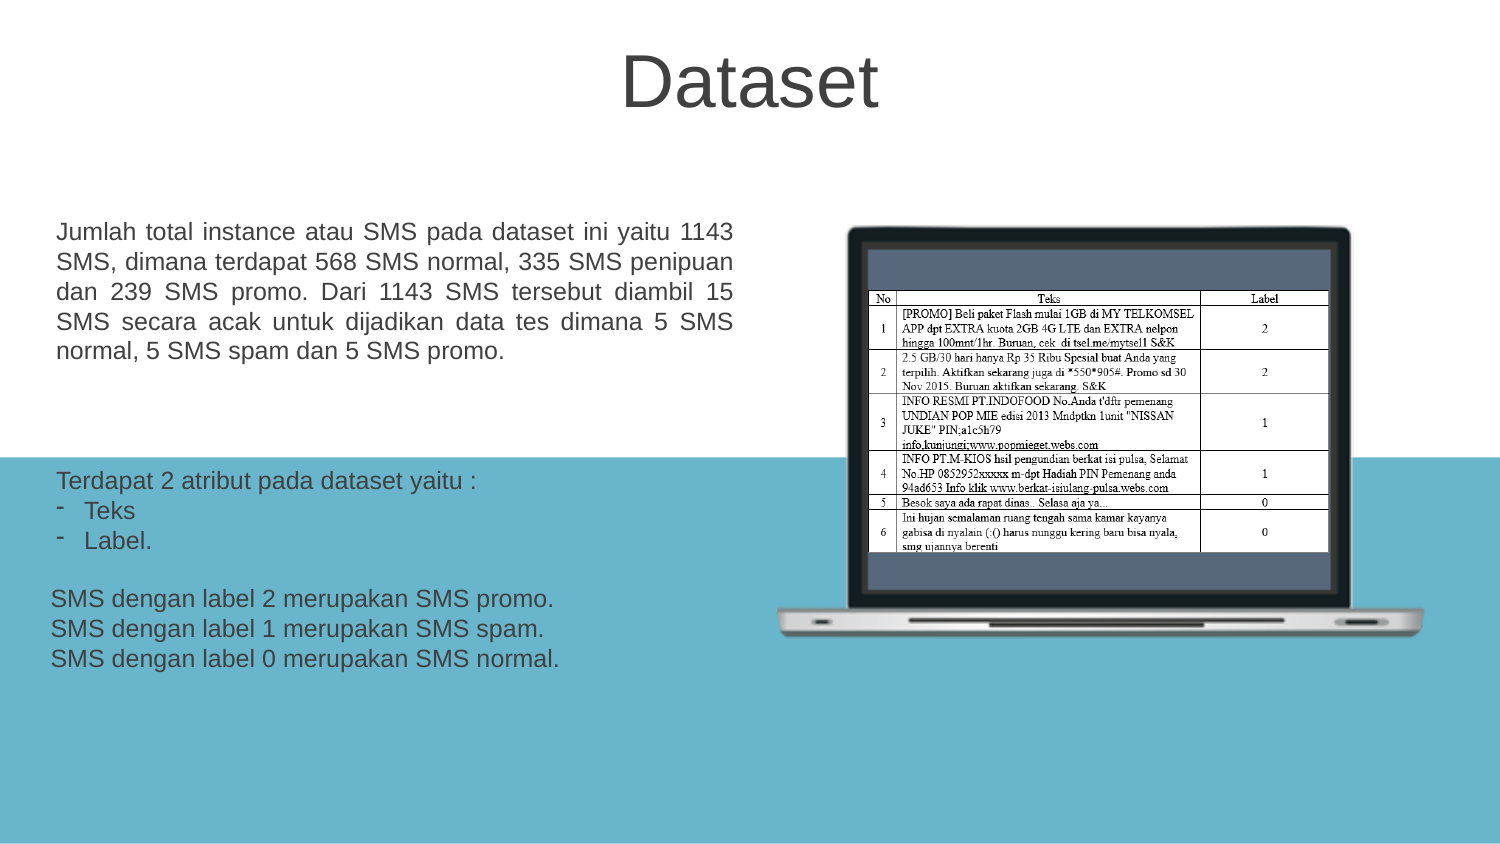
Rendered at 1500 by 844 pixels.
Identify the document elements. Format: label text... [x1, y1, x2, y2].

text_box SMS dengan label 2 merupakan SMS promo. SMS dengan label 1 merupakan SMS spam. SMS dengan label 0 merupakan SMS normal. [35, 575, 745, 710]
picture [596, 179, 1500, 682]
text_box Terdapat 2 atribut pada dataset yaitu : Teks Label. [41, 457, 750, 592]
list Dataset [0, 29, 1500, 125]
text_box Jumlah total instance atau SMS pada dataset ini yaitu 1143 SMS, dimana terdapat 568 SMS normal, 335 SMS penipuan dan 239 SMS promo. Dari 1143 SMS tersebut diambil 15 SMS secara acak untuk dijadikan data tes dimana 5 SMS normal, 5 SMS spam dan 5 SMS promo. [41, 207, 750, 373]
